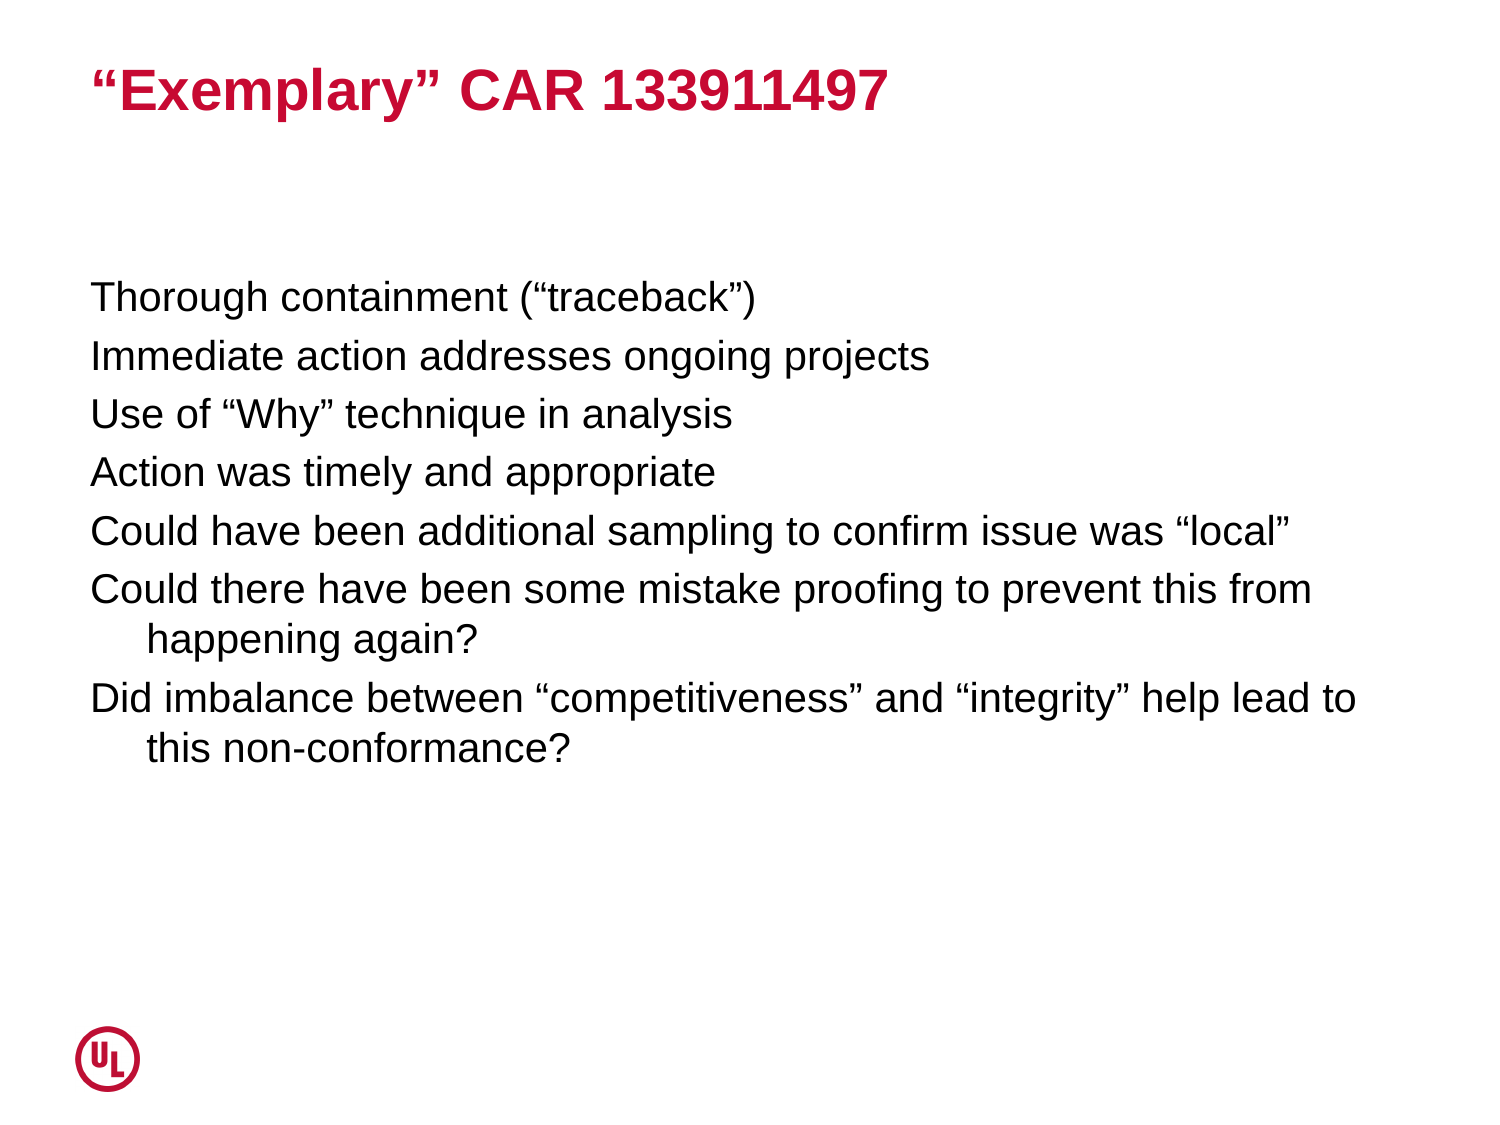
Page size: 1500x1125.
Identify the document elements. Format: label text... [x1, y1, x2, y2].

title “Exemplary” CAR 133911497 [75, 45, 1425, 233]
list Thorough containment (“traceback”) Immediate action addresses ongoing projects Use of “Why” technique in analysis Action was timely and appropriate Could have been additional sampling to confirm issue was “local” Could there have been some mistake proofing to prevent this from happening again? Did imbalance between “competitiveness” and “integrity” help lead to this non-conformance? [75, 262, 1425, 1005]
picture [75, 1026, 140, 1092]
